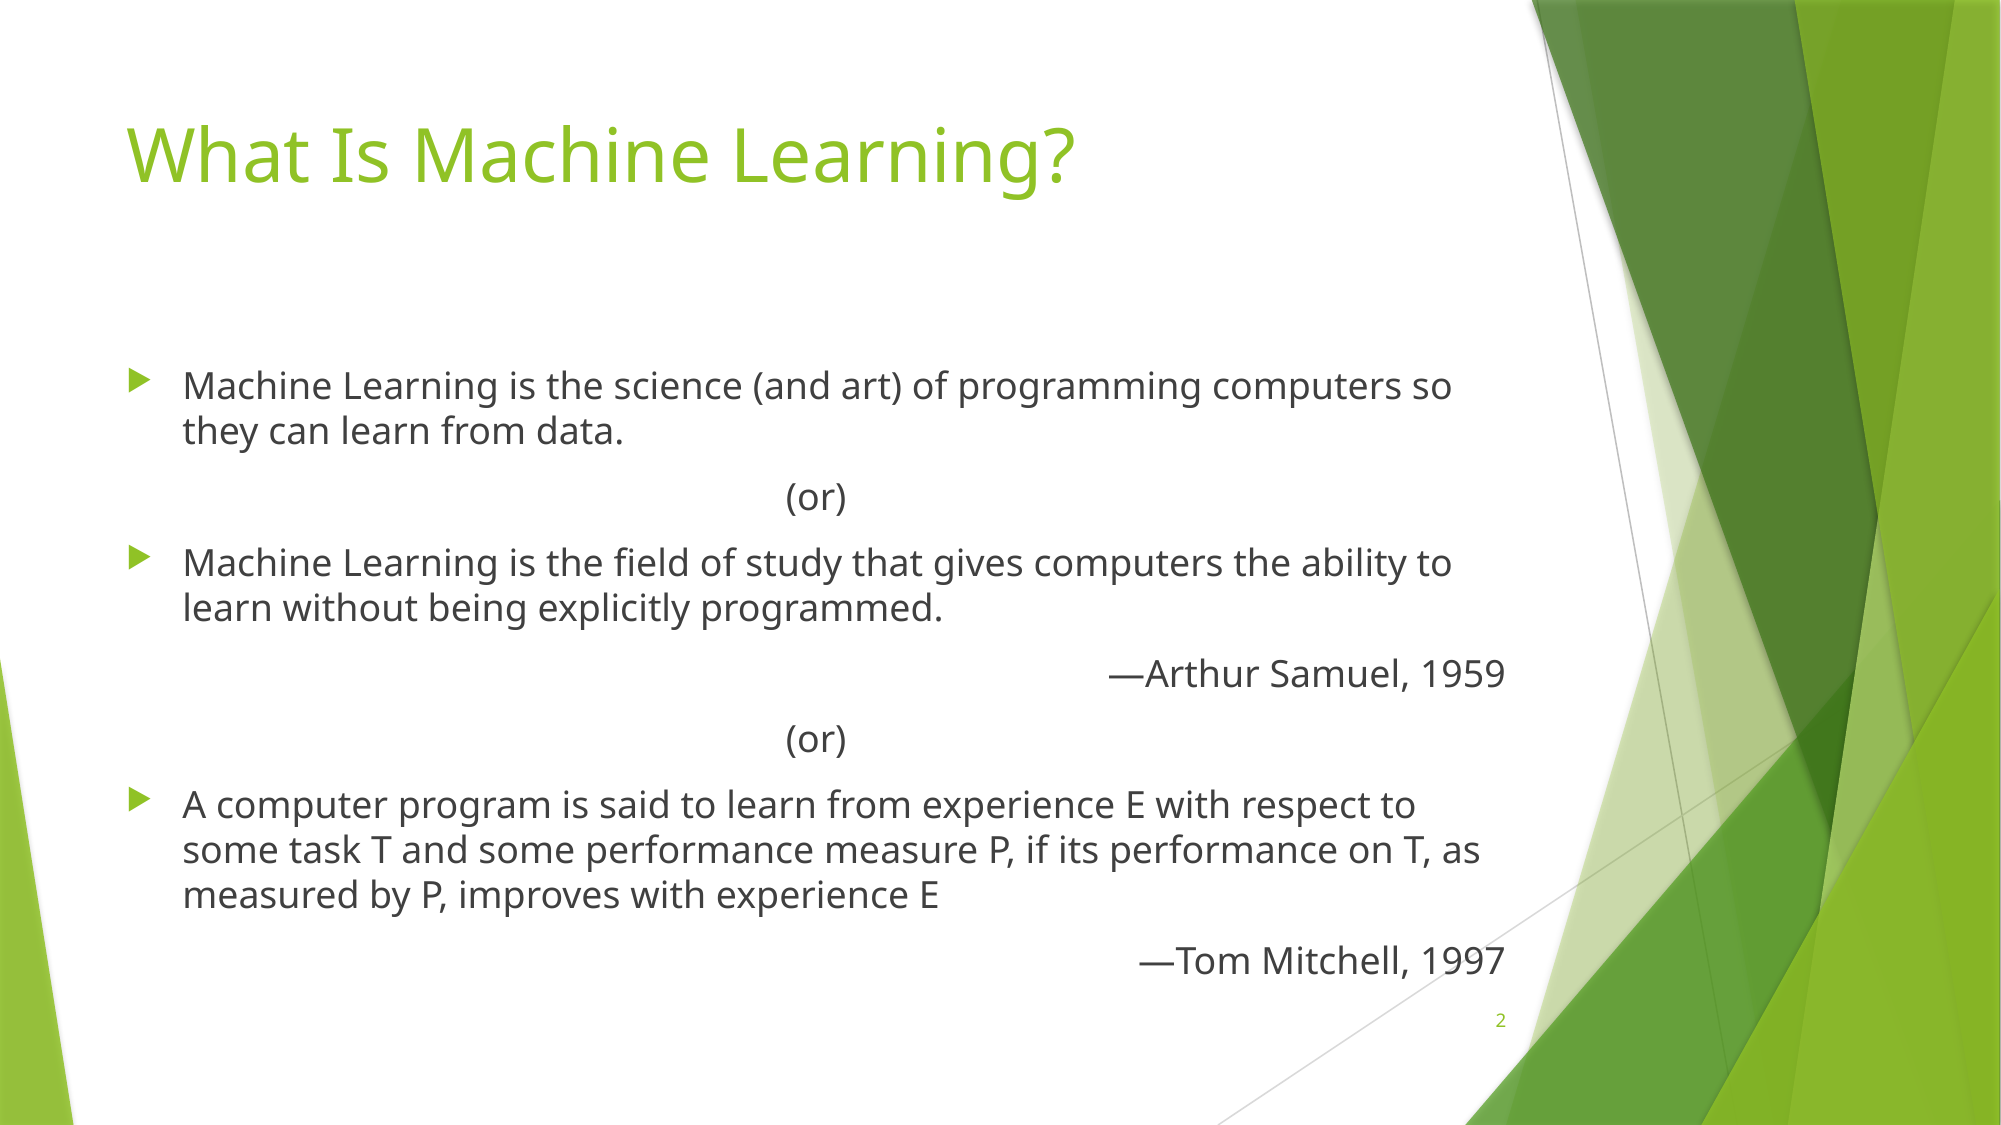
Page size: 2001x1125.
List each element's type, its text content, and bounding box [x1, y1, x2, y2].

list Machine Learning is the science (and art) of programming computers so they can learn from data. (or) Machine Learning is the field of study that gives computers the ability to learn without being explicitly programmed. —Arthur Samuel, 1959 (or) A computer program is said to learn from experience E with respect to some task T and some performance measure P, if its performance on T, as measured by P, improves with experience E —Tom Mitchell, 1997 [111, 354, 1522, 992]
slide_number 2 [1409, 991, 1522, 1051]
title What Is Machine Learning? [111, 99, 1522, 317]
